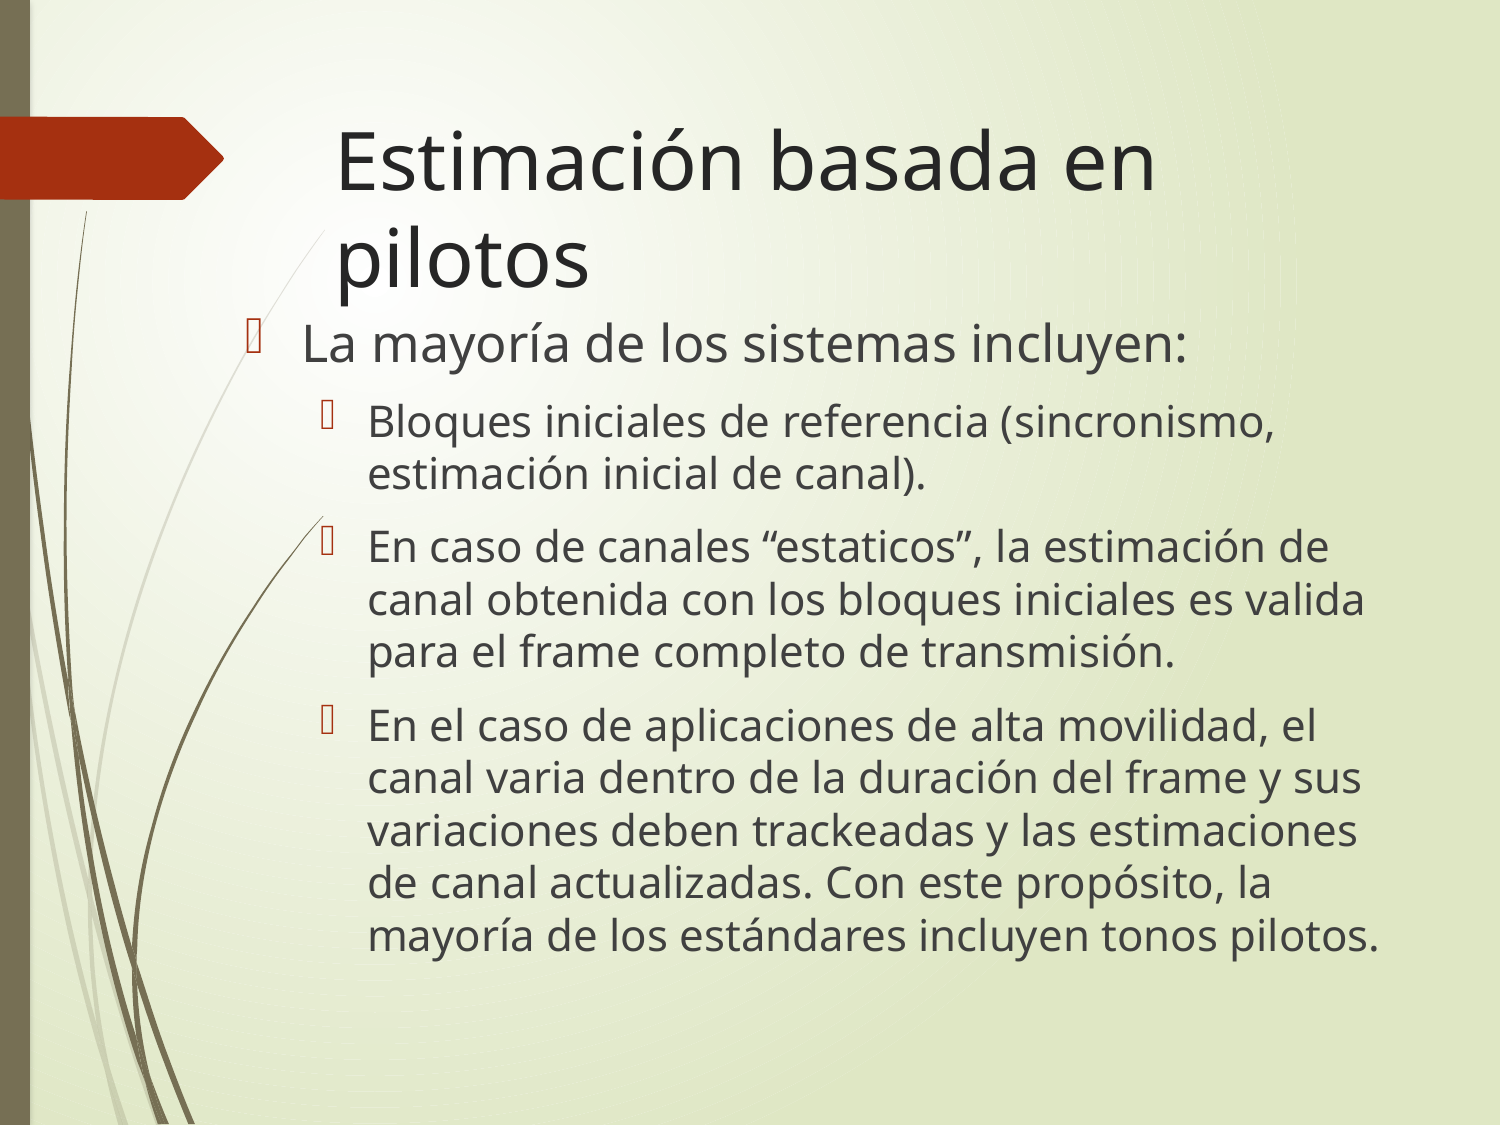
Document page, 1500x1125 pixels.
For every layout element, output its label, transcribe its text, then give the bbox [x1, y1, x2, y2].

list La mayoría de los sistemas incluyen: Bloques iniciales de referencia (sincronismo, estimación inicial de canal). En caso de canales “estaticos”, la estimación de canal obtenida con los bloques iniciales es valida para el frame completo de transmisión. En el caso de aplicaciones de alta movilidad, el canal varia dentro de la duración del frame y sus variaciones deben trackeadas y las estimaciones de canal actualizadas. Con este propósito, la mayoría de los estándares incluyen tonos pilotos. [230, 302, 1430, 978]
title Estimación basada en pilotos [319, 102, 1400, 302]
